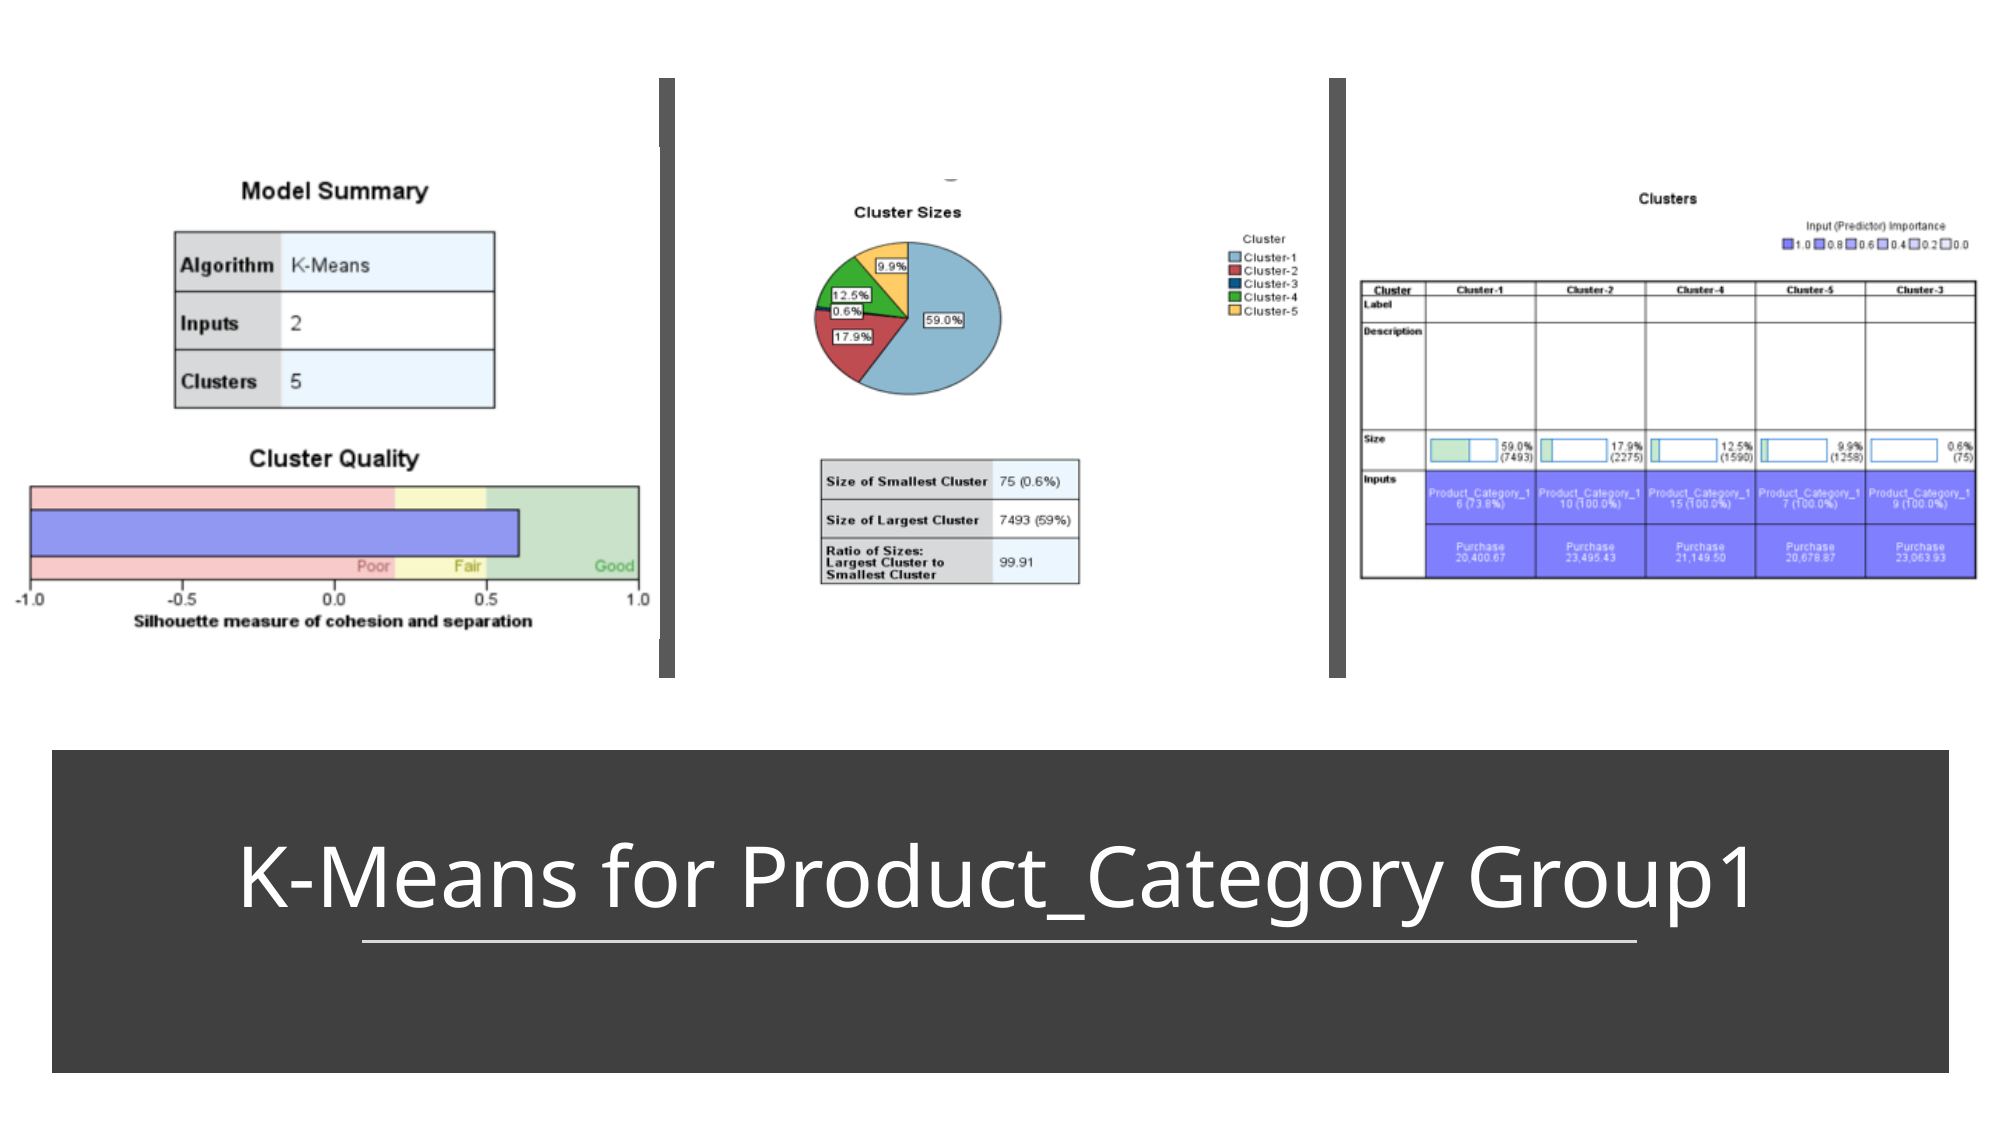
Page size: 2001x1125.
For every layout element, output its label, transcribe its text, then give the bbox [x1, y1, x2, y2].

picture [1352, 180, 1983, 589]
title K-Means for Product_Category Group1 [86, 780, 1914, 933]
picture [677, 179, 1323, 629]
picture [0, 147, 660, 639]
text_box [61, 759, 1939, 1064]
